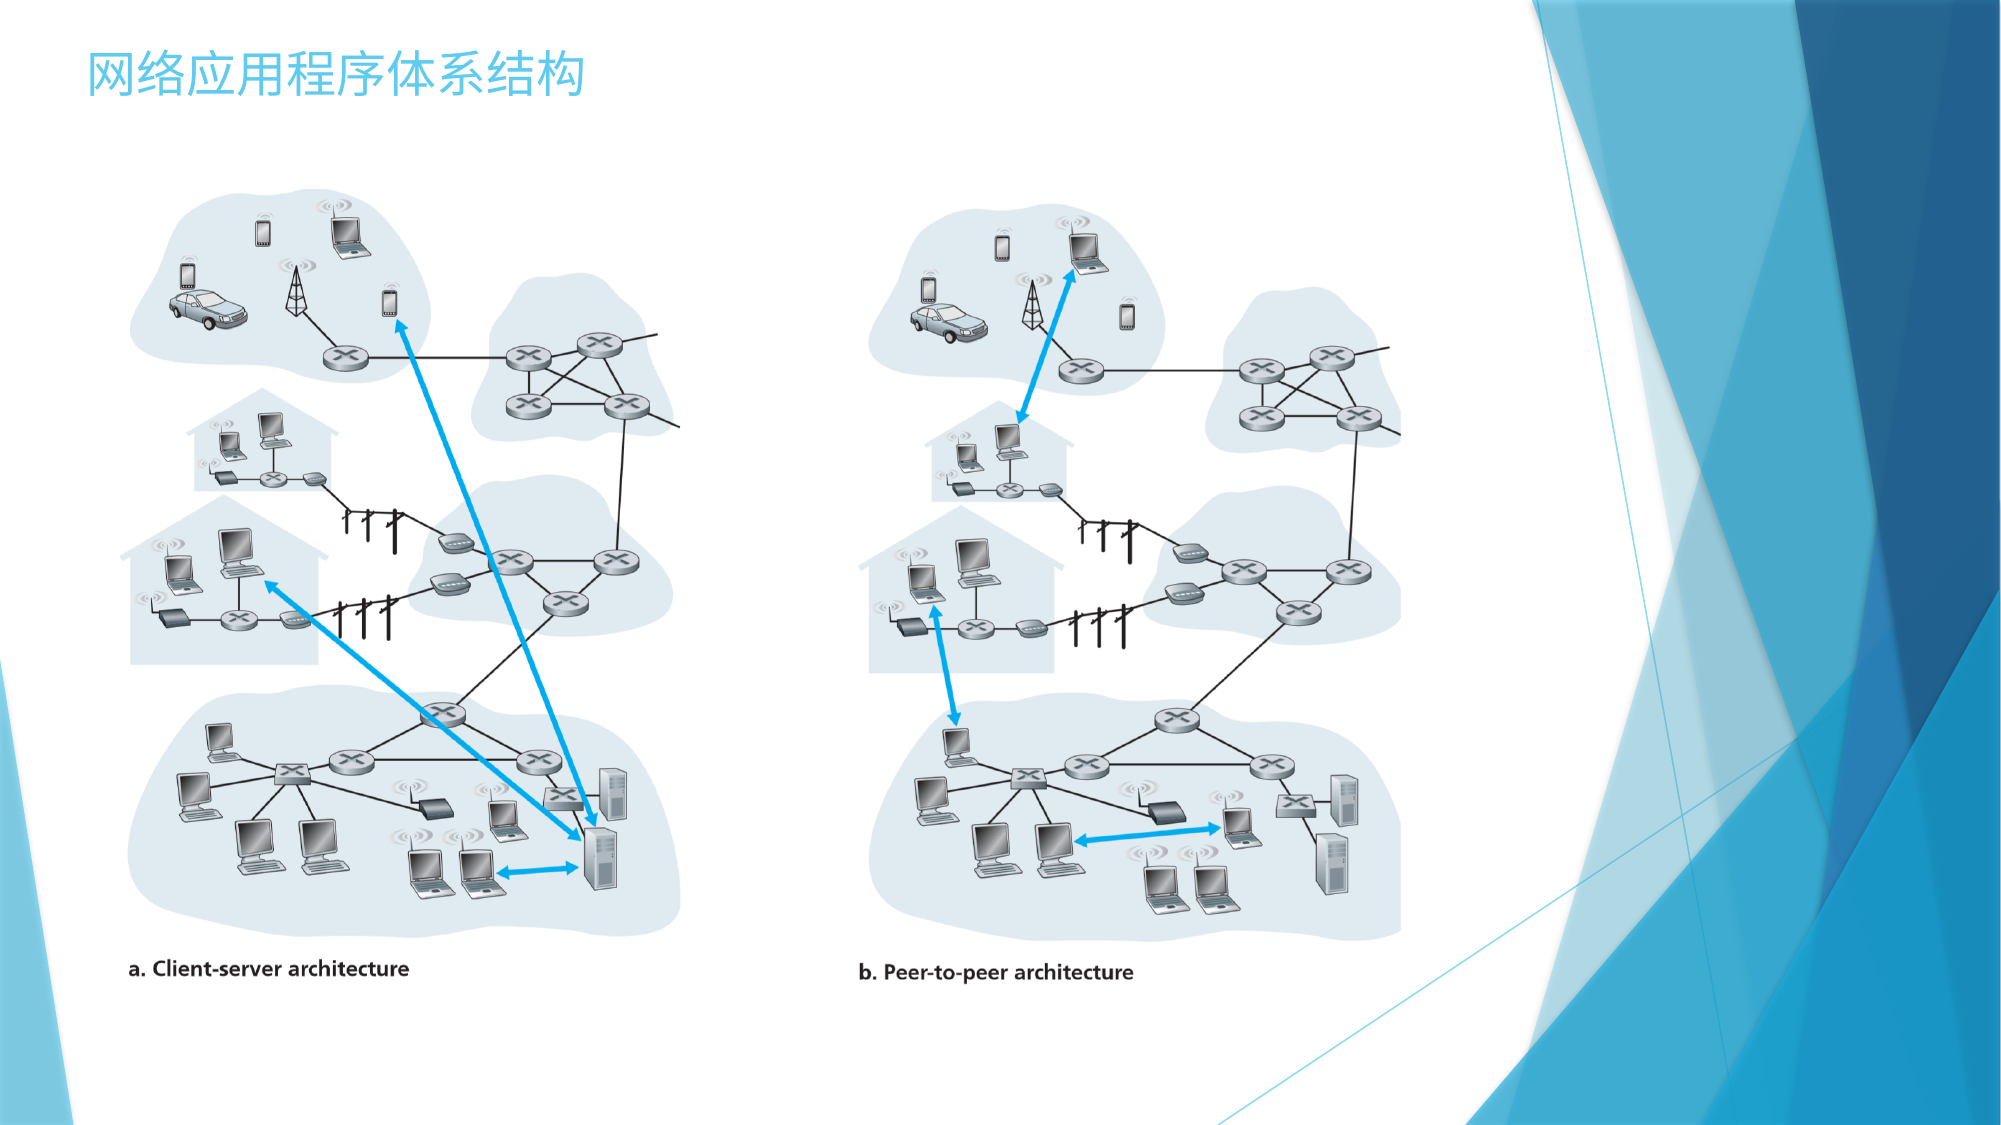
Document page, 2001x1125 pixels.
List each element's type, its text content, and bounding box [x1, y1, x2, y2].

title 网络应用程序体系结构 [71, 35, 659, 126]
picture [835, 189, 1411, 995]
picture [92, 189, 690, 987]
